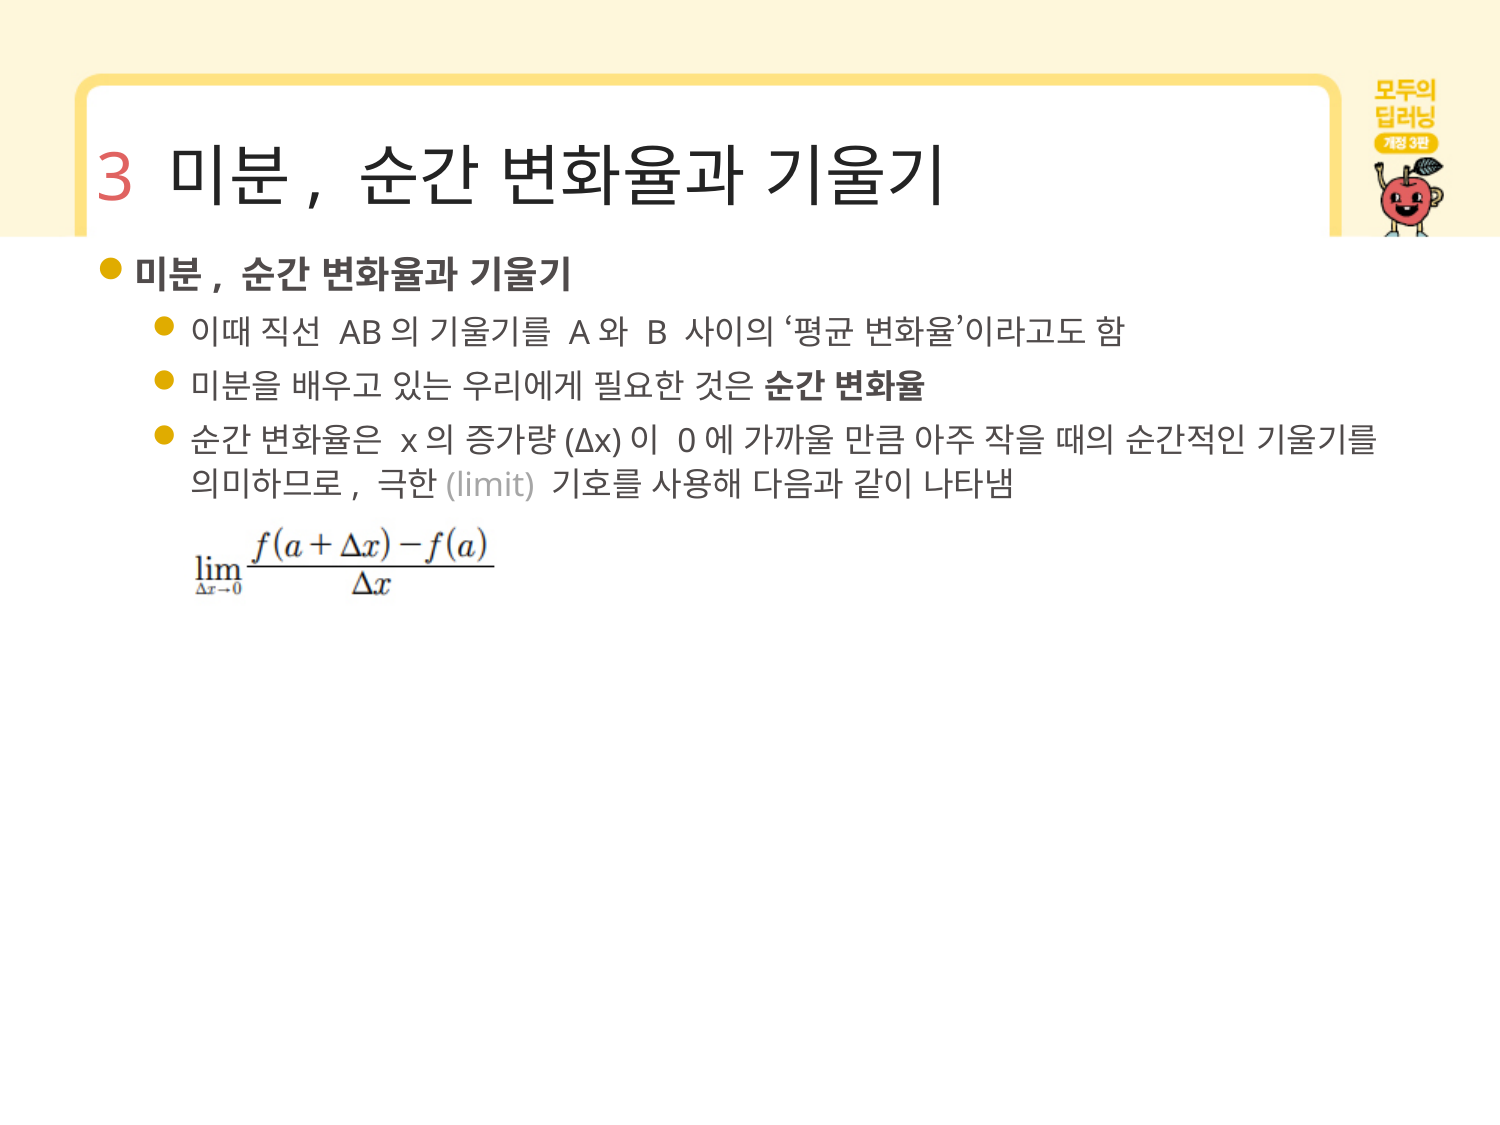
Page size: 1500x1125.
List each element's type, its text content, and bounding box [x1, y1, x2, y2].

title 3 미분, 순간 변화율과 기울기 [81, 90, 1412, 222]
list 미분, 순간 변화율과 기울기 이때 직선 AB의 기울기를 A와 B 사이의 ‘평균 변화율’이라고도 함 미분을 배우고 있는 우리에게 필요한 것은 순간 변화율 순간 변화율은 x의 증가량(Δx)이 0에 가까울 만큼 아주 작을 때의 순간적인 기울기를 의미하므로, 극한(limit) 기호를 사용해 다음과 같이 나타냄 [81, 239, 1412, 1054]
picture [0, 0, 1500, 1125]
